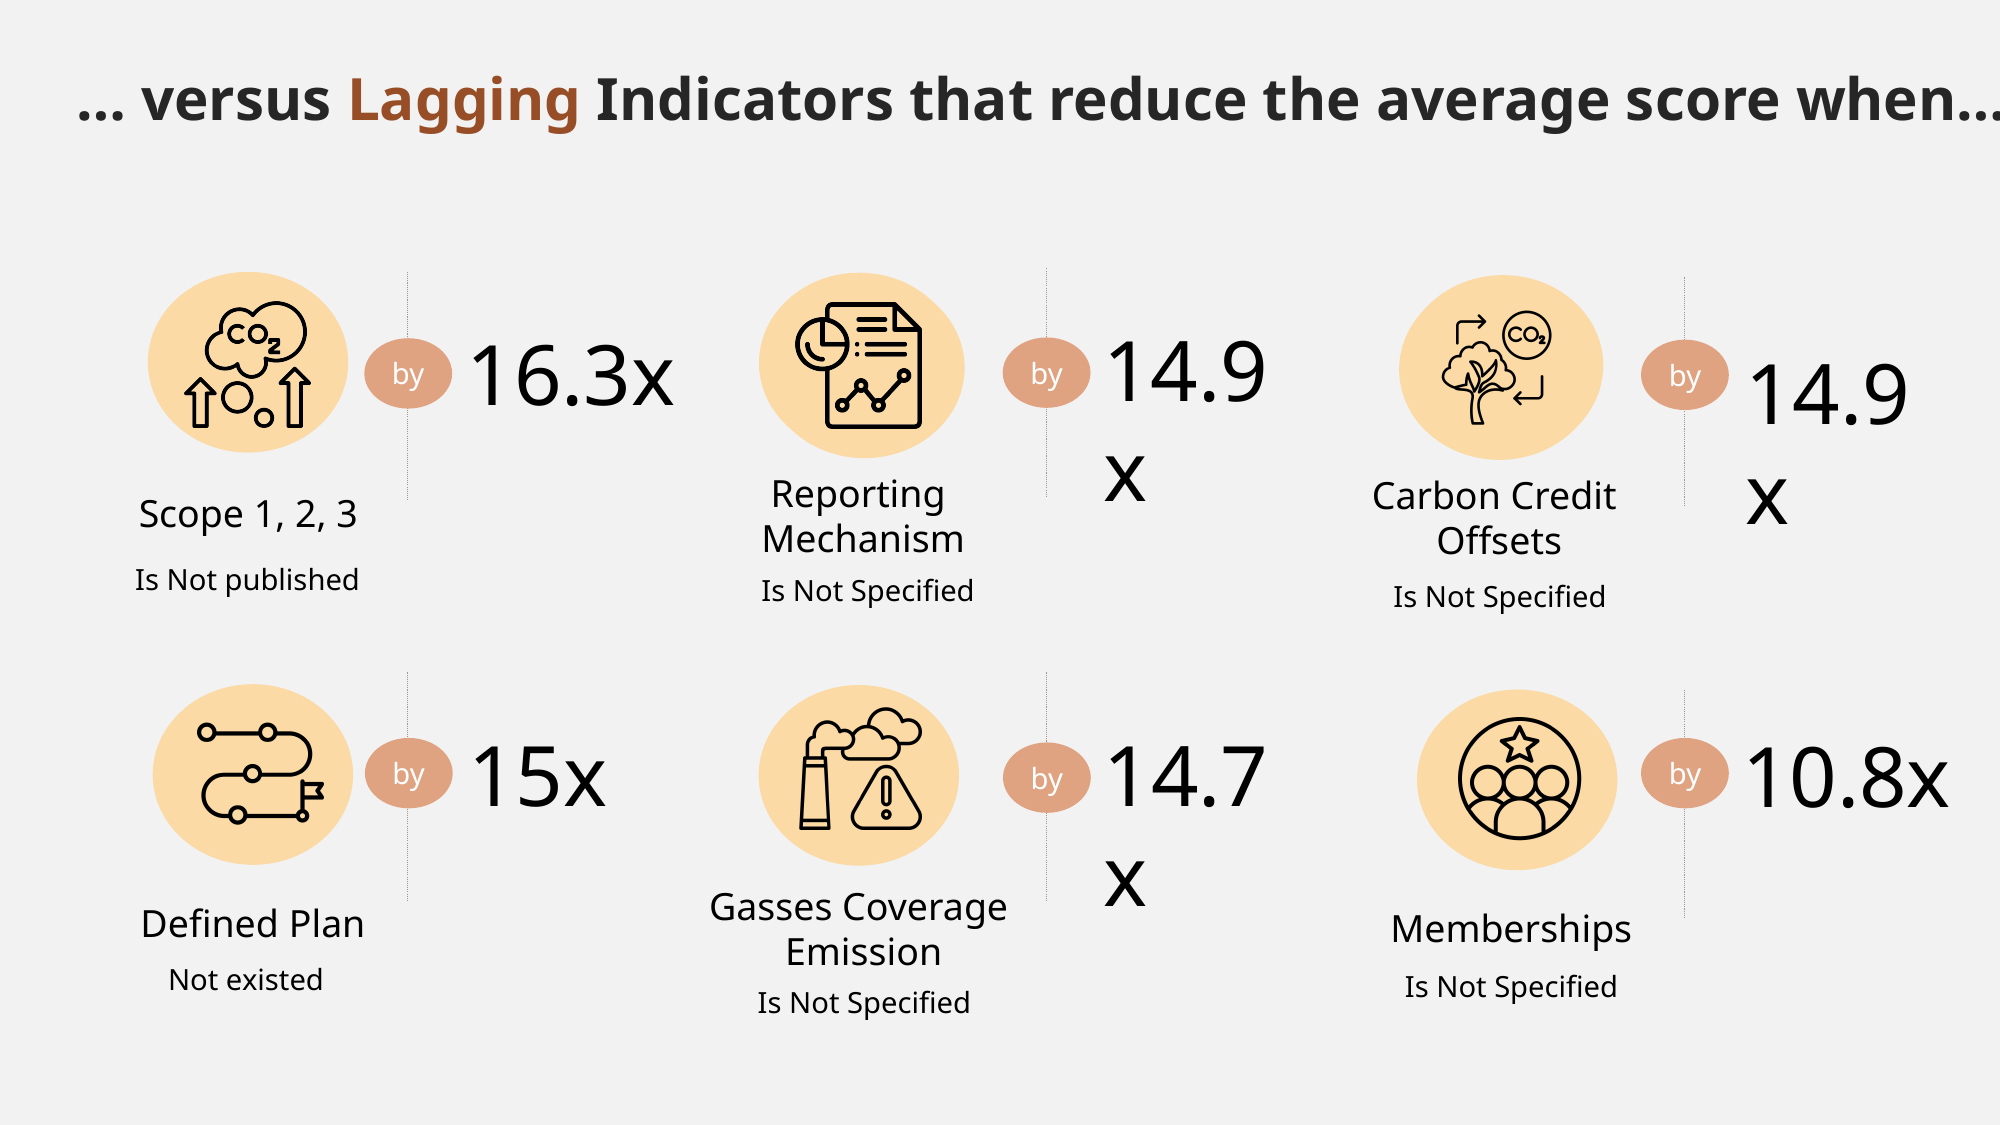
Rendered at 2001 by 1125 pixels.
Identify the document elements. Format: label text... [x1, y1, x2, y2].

text_box Defined Plan [125, 892, 381, 953]
text_box by [1641, 738, 1684, 809]
text_box Scope 1, 2, 3 [124, 482, 373, 543]
text_box by [1641, 339, 1684, 410]
text_box by [408, 737, 453, 809]
text_box Is Not Specified [1378, 571, 1622, 621]
text_box Gasses Coverage Emission [694, 875, 1033, 981]
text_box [1365, 275, 1633, 571]
text_box Is Not published [120, 553, 376, 604]
text_box by [1002, 337, 1046, 408]
text_box by [1047, 337, 1091, 408]
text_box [758, 685, 960, 866]
text_box by [1685, 737, 1729, 809]
text_box by [1685, 339, 1729, 411]
text_box Is Not Specified [1390, 960, 1633, 1011]
text_box by [364, 738, 407, 809]
text_box Is Not Specified [742, 976, 986, 1027]
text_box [758, 272, 960, 454]
text_box Reporting Mechanism [746, 463, 980, 564]
list … versus Lagging Indicators that reduce the average score when… [61, 54, 2000, 201]
text_box 15x [453, 715, 689, 831]
text_box by [1002, 742, 1046, 813]
text_box by [364, 338, 407, 409]
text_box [764, 277, 965, 459]
text_box 14.9x [1730, 333, 1957, 549]
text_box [1416, 689, 1618, 871]
text_box Memberships [1375, 897, 1648, 958]
text_box Is Not Specified [746, 564, 990, 615]
text_box 14.9x [1088, 310, 1324, 526]
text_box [147, 271, 349, 453]
text_box 14.7x [1088, 715, 1324, 931]
text_box 16.3x [452, 314, 702, 430]
text_box Not existed [153, 954, 339, 1004]
text_box by [1047, 742, 1091, 813]
text_box 10.8x [1727, 717, 1968, 832]
text_box by [408, 338, 453, 409]
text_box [152, 684, 354, 865]
